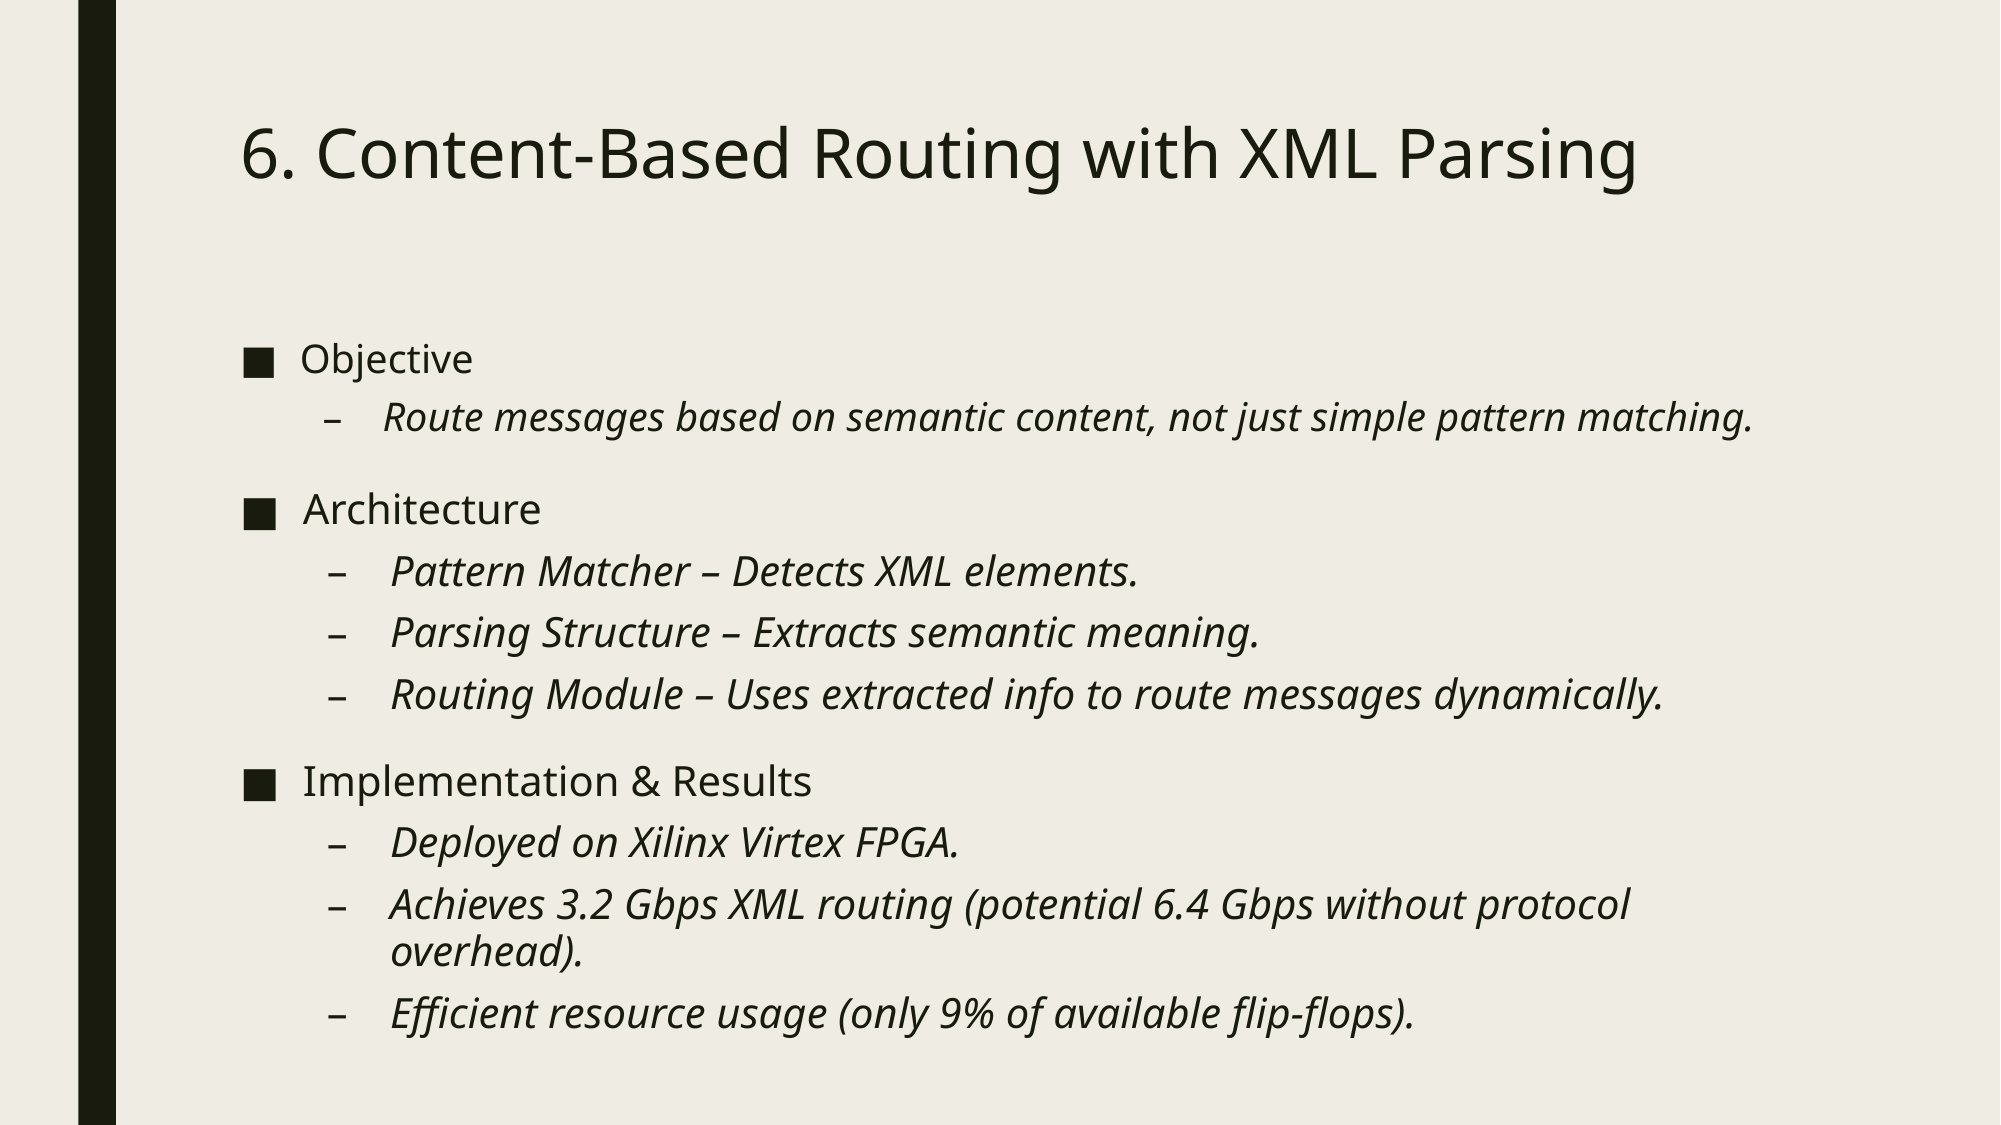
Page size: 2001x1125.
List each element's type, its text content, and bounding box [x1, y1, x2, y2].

text_box Architecture Pattern Matcher – Detects XML elements. Parsing Structure – Extracts semantic meaning. Routing Module – Uses extracted info to route messages dynamically. [224, 479, 1800, 750]
text_box Implementation & Results Deployed on Xilinx Virtex FPGA. Achieves 3.2 Gbps XML routing (potential 6.4 Gbps without protocol overhead). Efficient resource usage (only 9% of available flip-flops). [224, 750, 1800, 1054]
text_box Objective Route messages based on semantic content, not just simple pattern matching. [224, 330, 1800, 479]
title 6. Content-Based Routing with XML Parsing [225, 112, 1800, 240]
